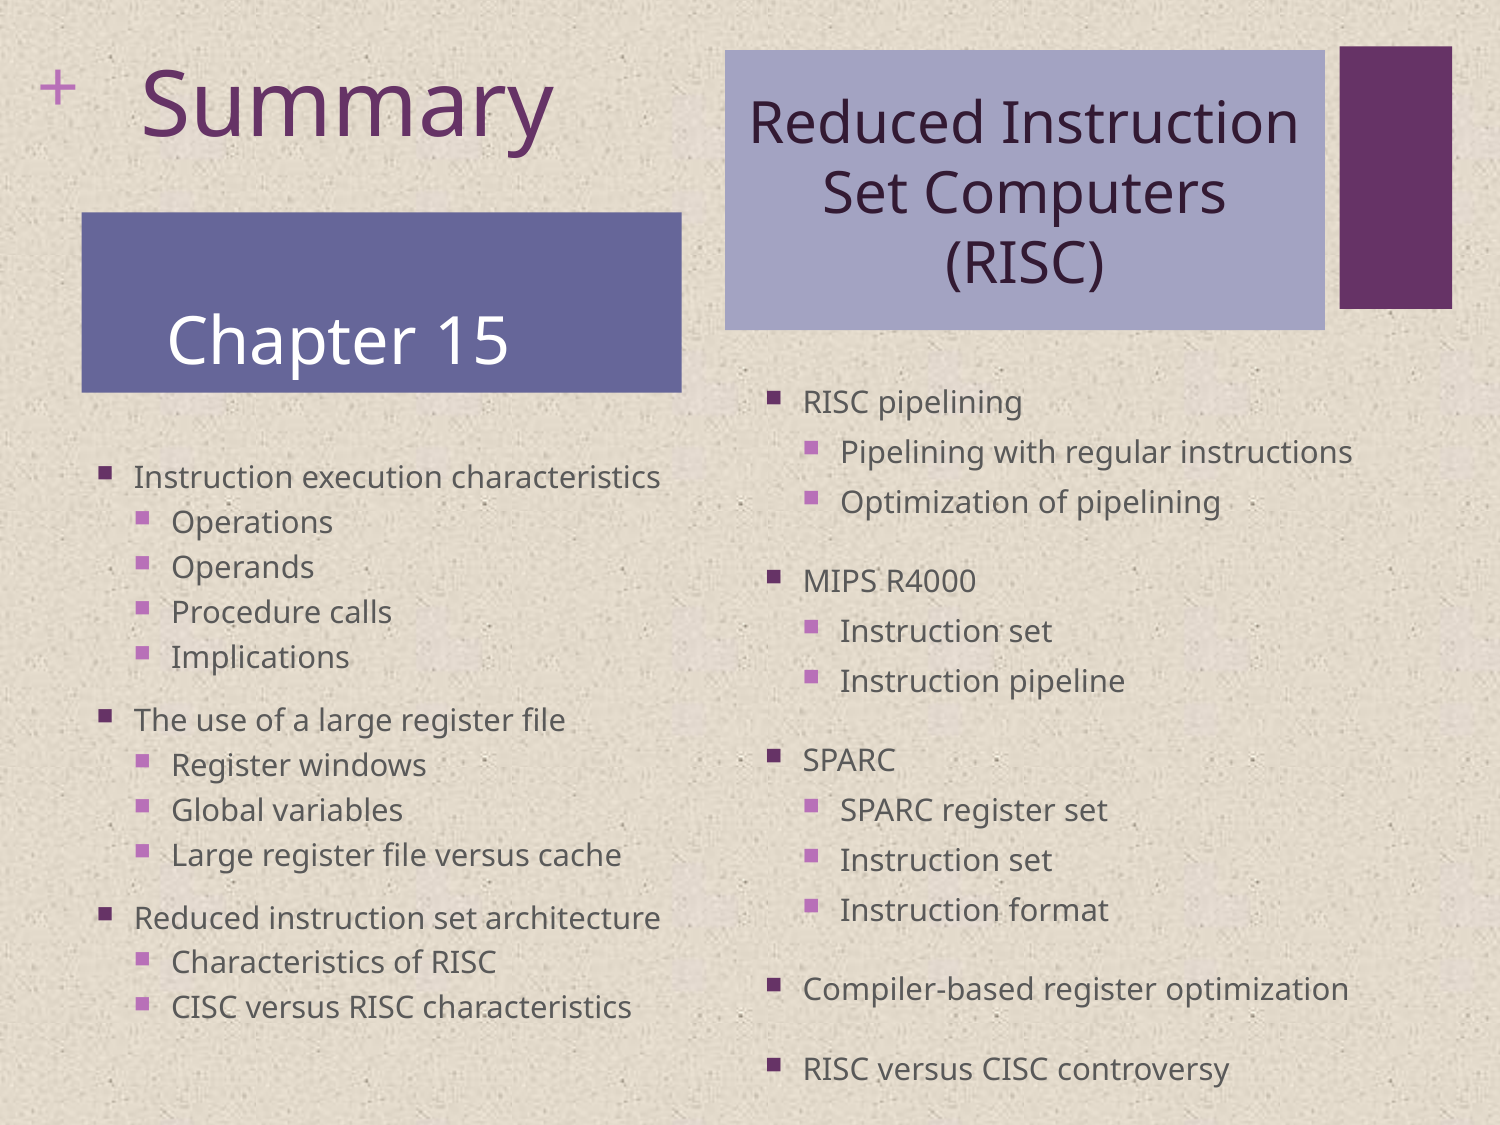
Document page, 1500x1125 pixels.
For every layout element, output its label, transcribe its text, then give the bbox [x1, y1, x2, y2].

list Reduced Instruction Set Computers (RISC) [725, 50, 1325, 331]
list RISC pipelining Pipelining with regular instructions Optimization of pipelining MIPS R4000 Instruction set Instruction pipeline SPARC SPARC register set Instruction set Instruction format Compiler-based register optimization RISC versus CISC controversy [750, 375, 1438, 1088]
title Summary [125, 37, 794, 221]
picture [0, 0, 1500, 1125]
list Instruction execution characteristics Operations Operands Procedure calls Implications The use of a large register file Register windows Global variables Large register file versus cache Reduced instruction set architecture Characteristics of RISC CISC versus RISC characteristics [81, 450, 682, 1088]
list Chapter 15 [81, 212, 682, 393]
